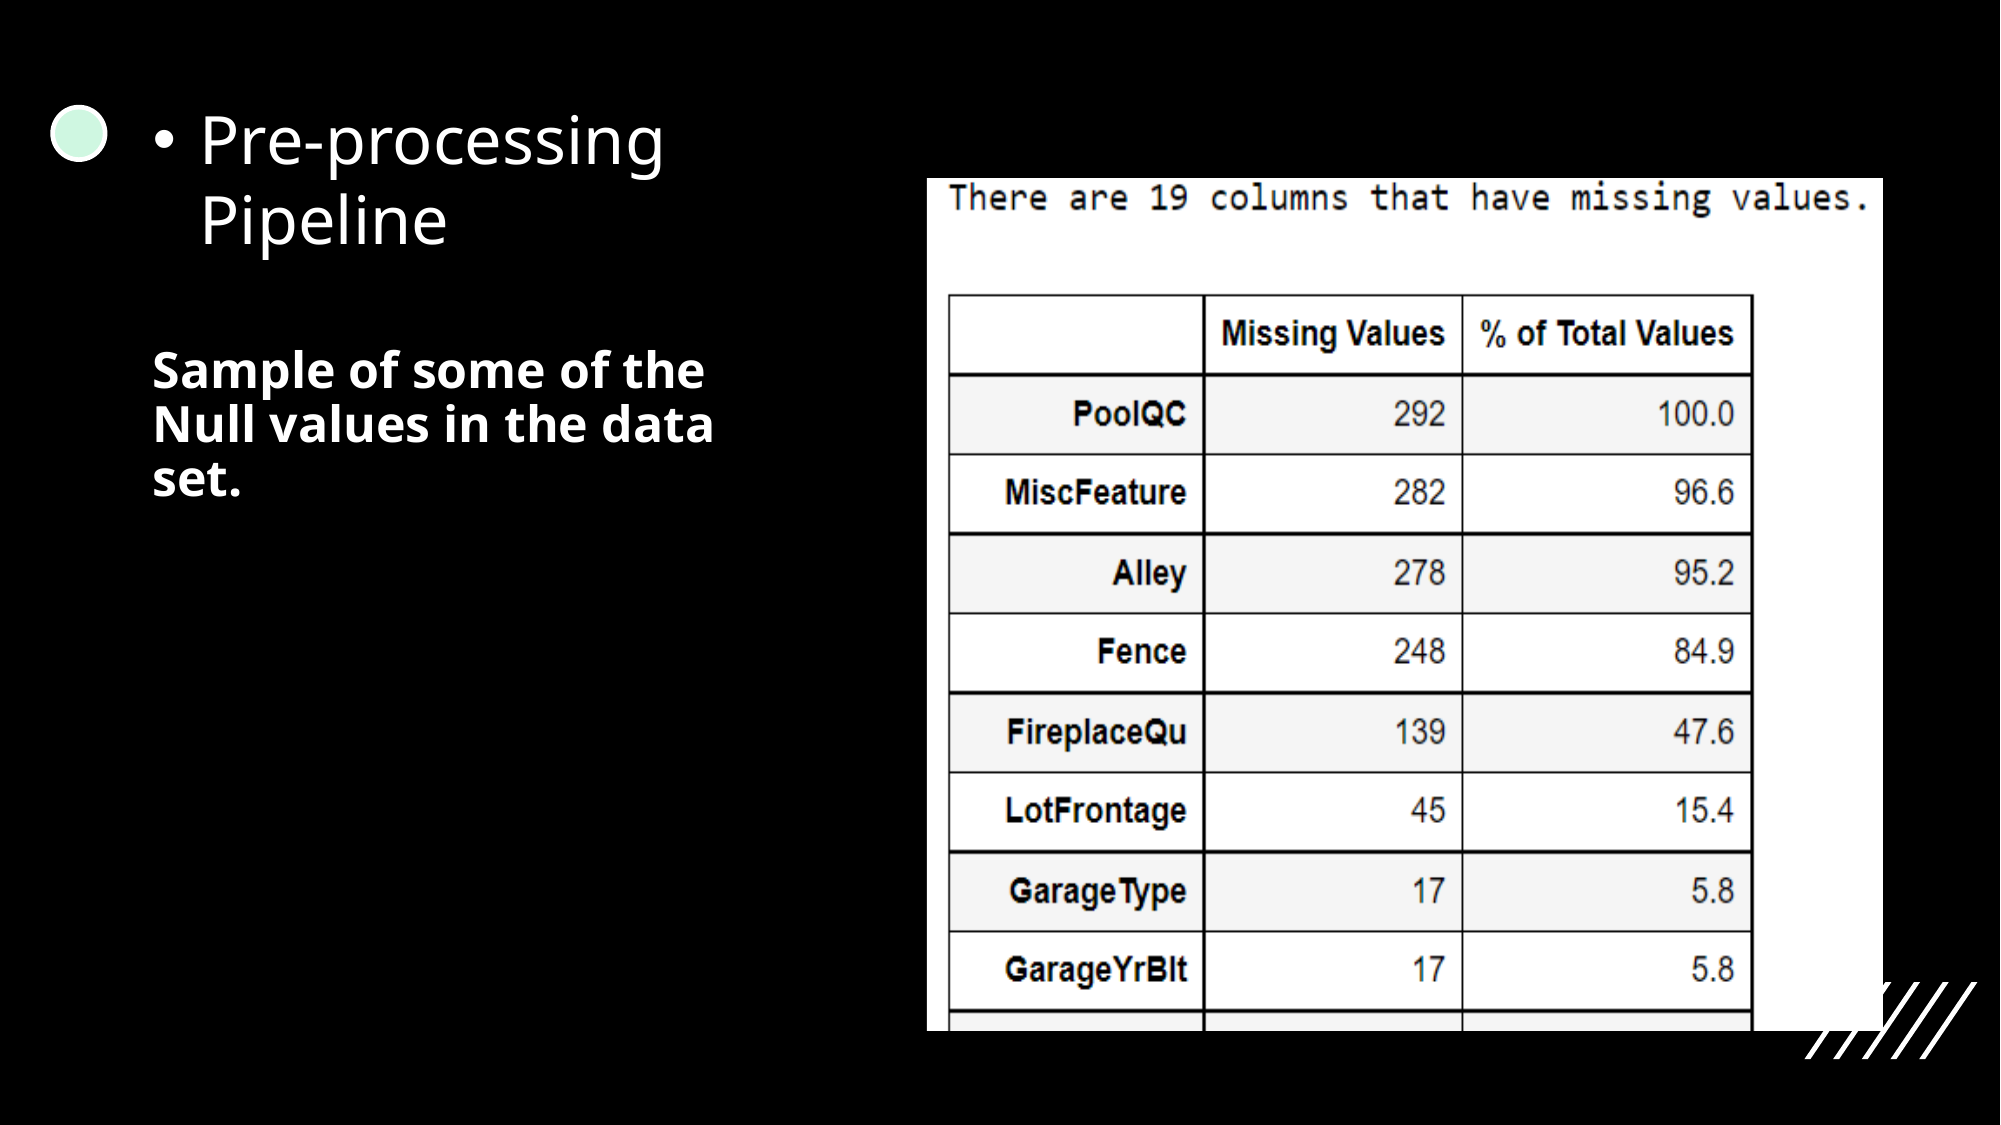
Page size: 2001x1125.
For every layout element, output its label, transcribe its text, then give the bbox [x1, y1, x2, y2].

list Sample of some of the Null values in the data set. [137, 337, 783, 963]
title Pre-processing Pipeline [137, 75, 783, 337]
picture [926, 178, 1883, 1031]
